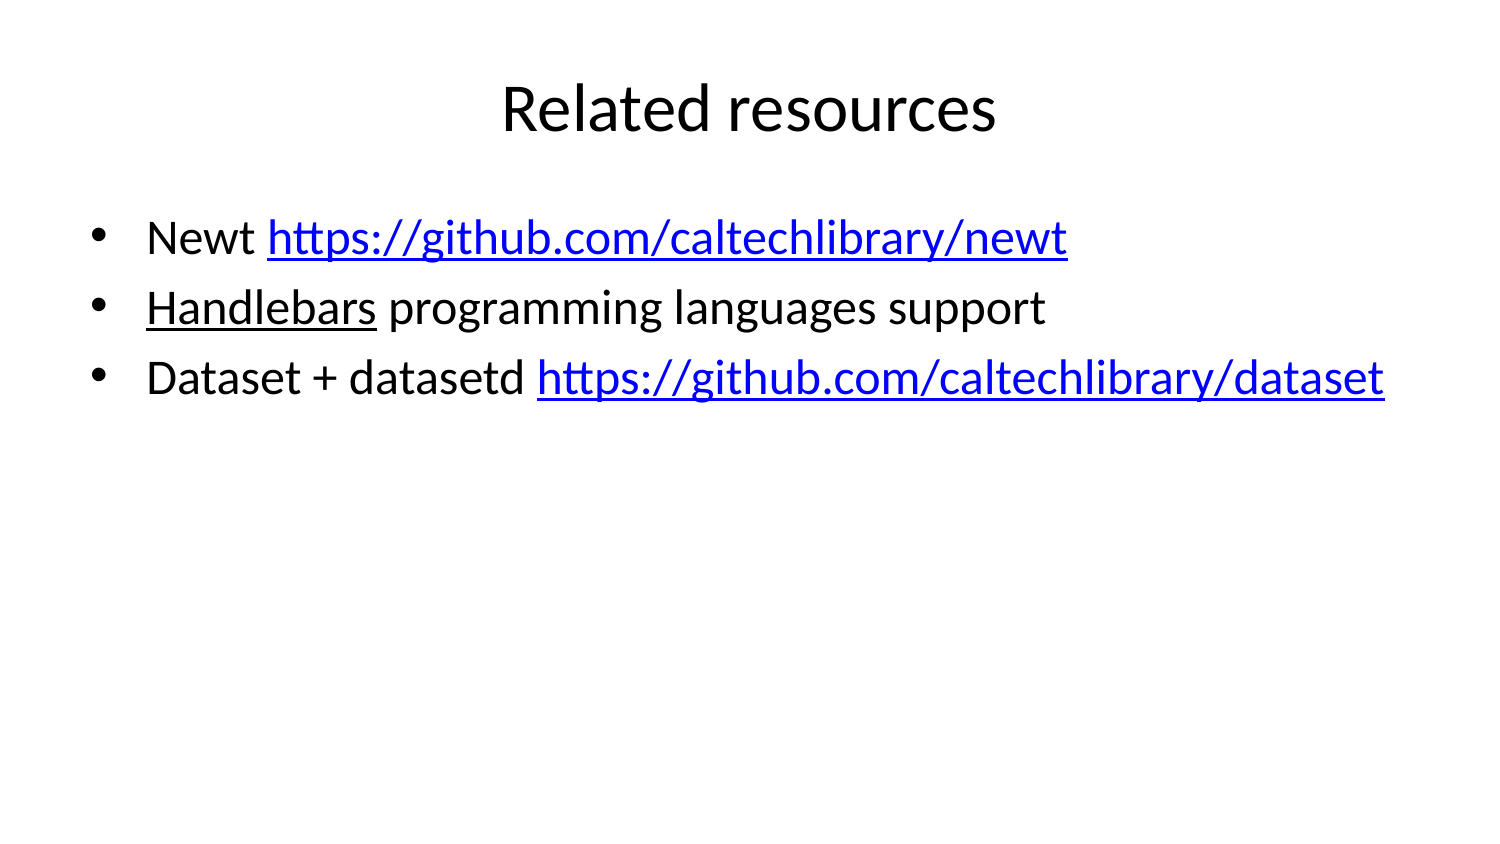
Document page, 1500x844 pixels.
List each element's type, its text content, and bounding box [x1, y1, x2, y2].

title Related resources [75, 33, 1425, 175]
list Newt https://github.com/caltechlibrary/newt Handlebars programming languages support Dataset + datasetd https://github.com/caltechlibrary/dataset [75, 196, 1425, 754]
